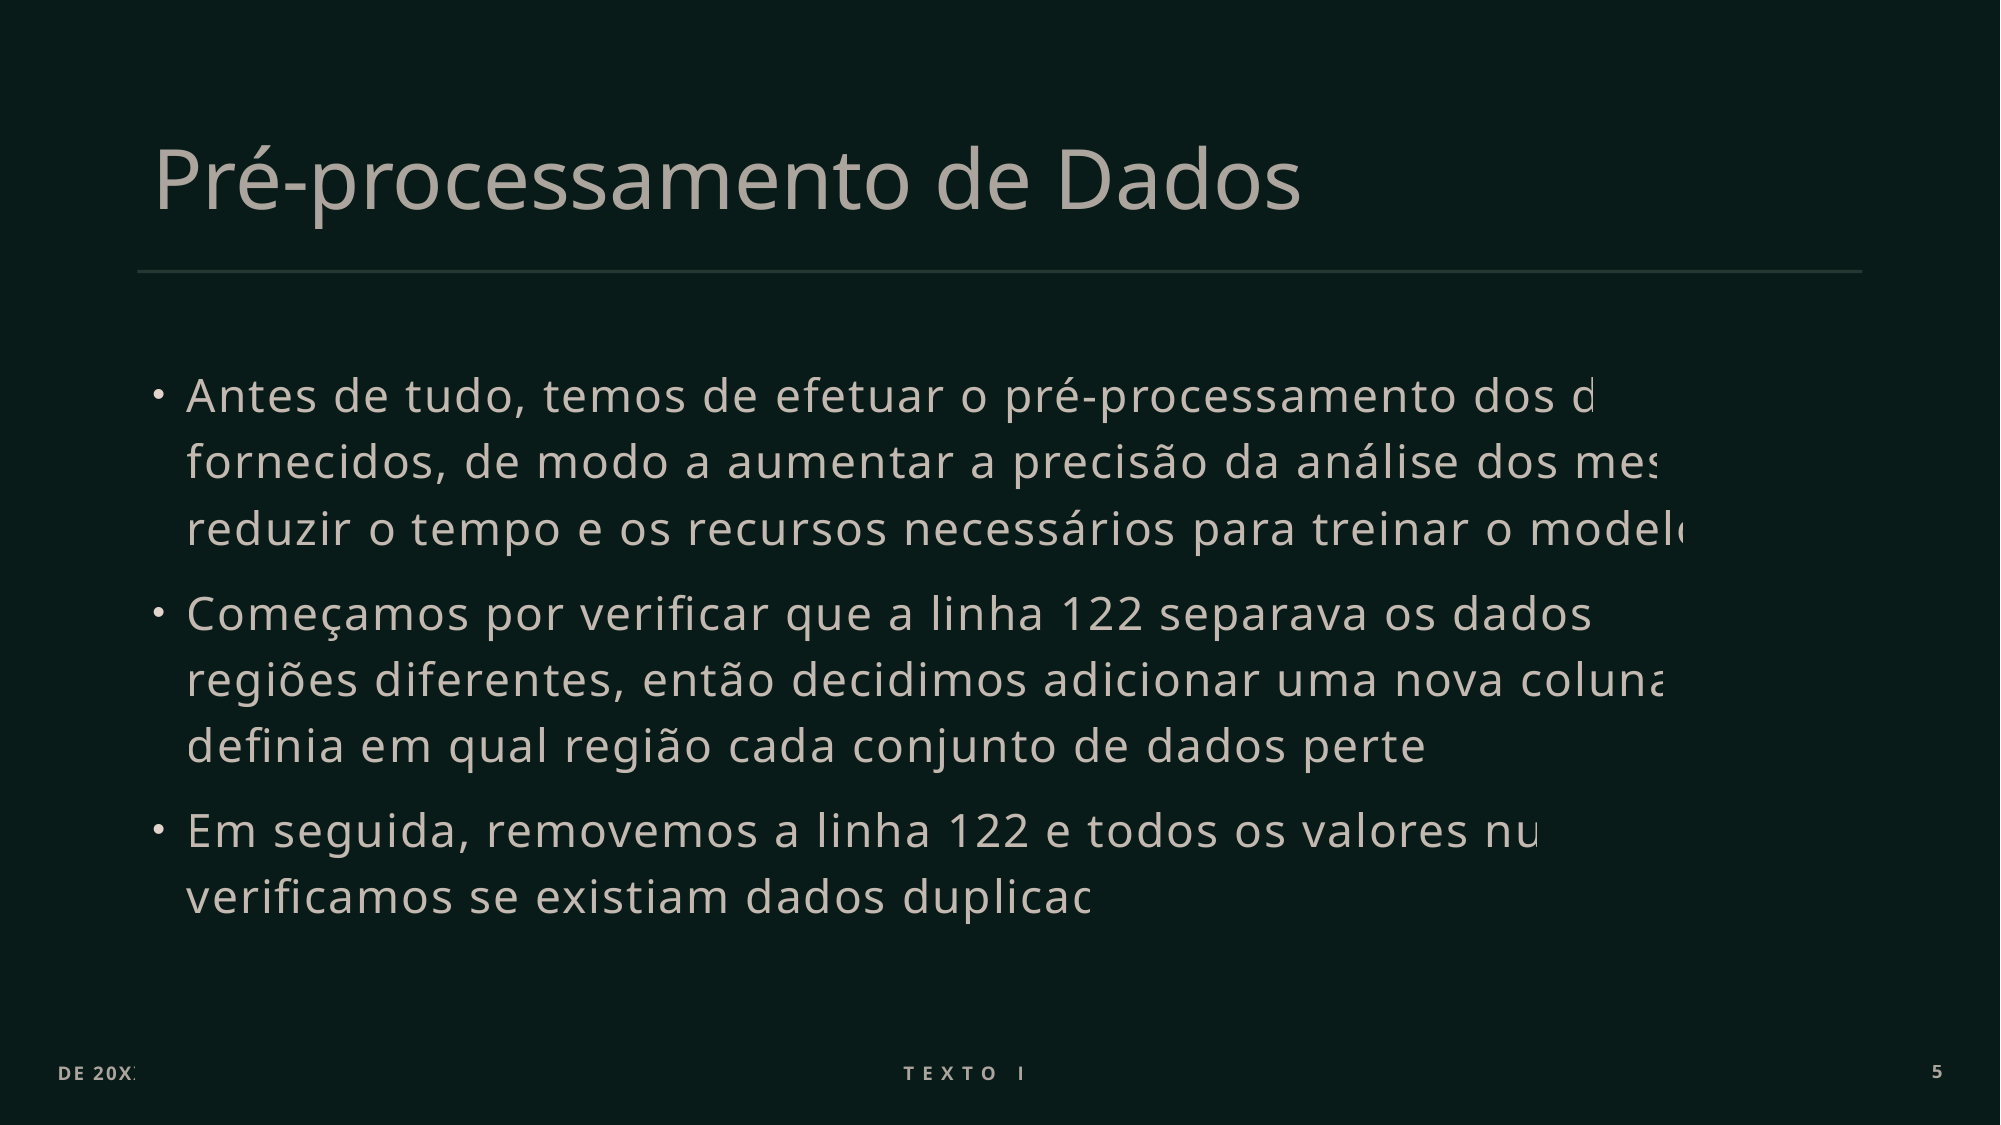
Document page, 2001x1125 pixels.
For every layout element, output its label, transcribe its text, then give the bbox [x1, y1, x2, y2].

title Pré-processamento de Dados [137, 108, 1863, 244]
slide_number 5 [1725, 1042, 1958, 1103]
slide_number DE 20XX [42, 1042, 587, 1103]
list Antes de tudo, temos de efetuar o pré-processamento dos dados fornecidos, de modo a aumentar a precisão da análise dos mesmos, reduzir o tempo e os recursos necessários para treinar o modelo, etc. Começamos por verificar que a linha 122 separava os dados em 2 regiões diferentes, então decidimos adicionar uma nova coluna que definia em qual região cada conjunto de dados pertencia. Em seguida, removemos a linha 122 e todos os valores nulos e verificamos se existiam dados duplicados. [137, 348, 1863, 982]
footer Texto Roxo [587, 1042, 1413, 1103]
